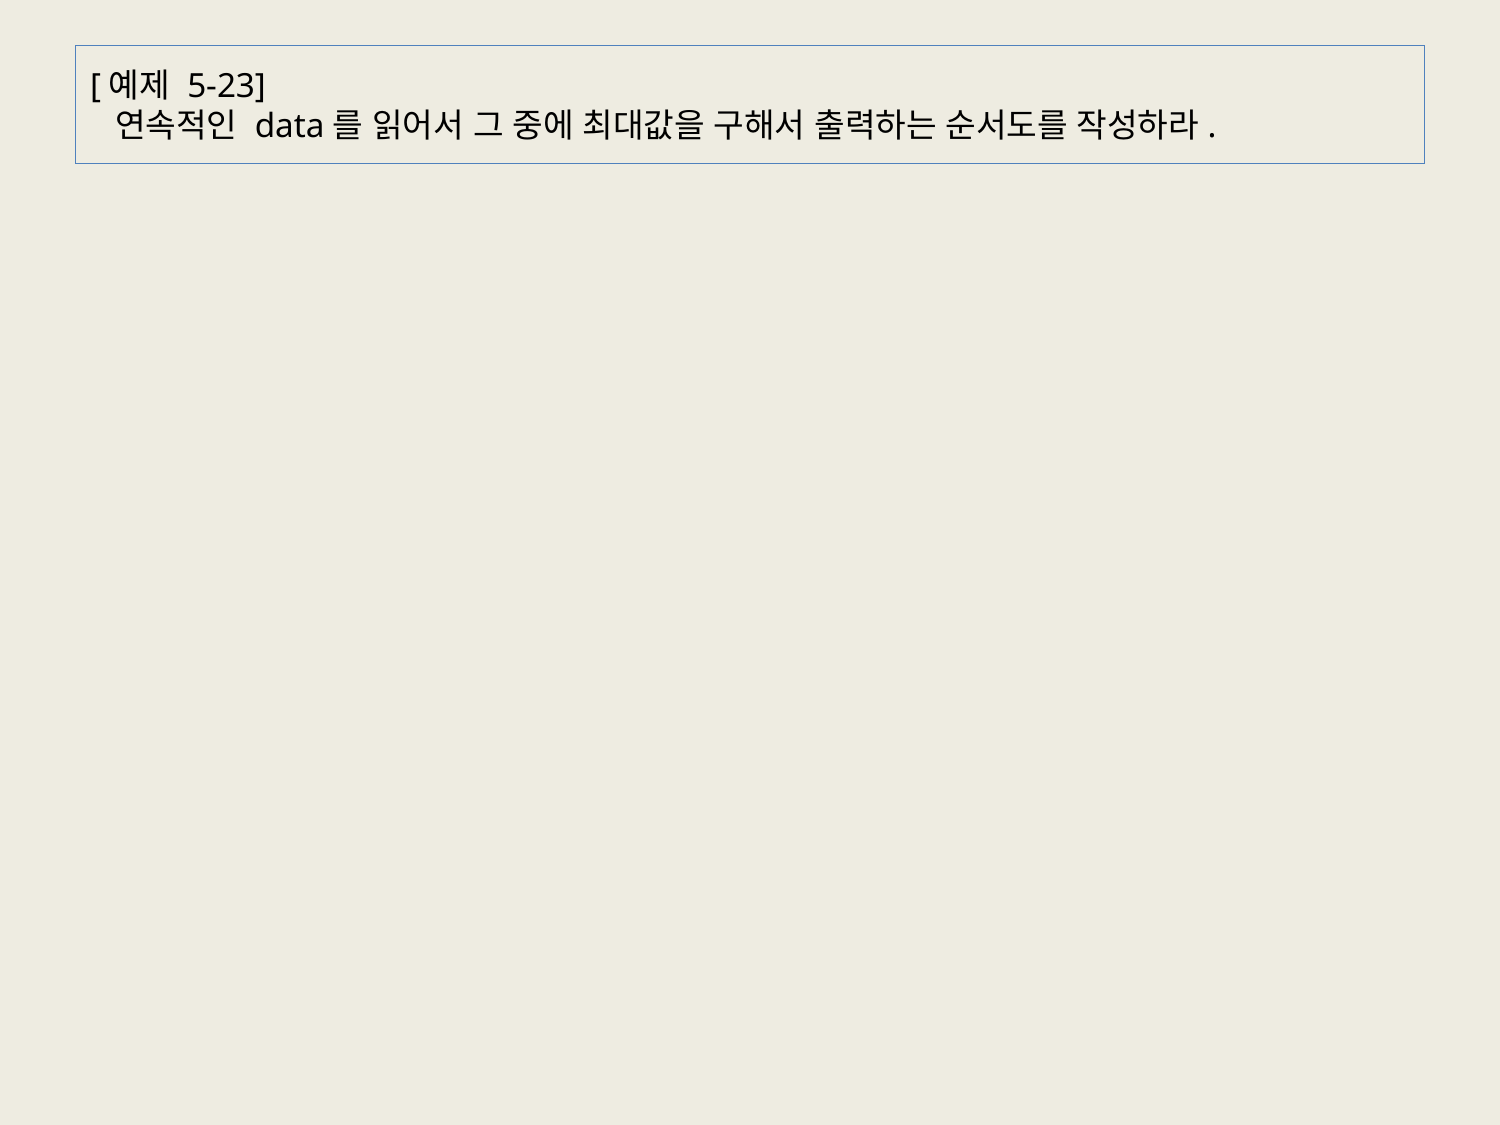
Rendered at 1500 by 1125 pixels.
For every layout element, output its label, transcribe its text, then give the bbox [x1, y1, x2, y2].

title [예제 5-23] 연속적인 data를 읽어서 그 중에 최대값을 구해서 출력하는 순서도를 작성하라. [75, 45, 1425, 164]
